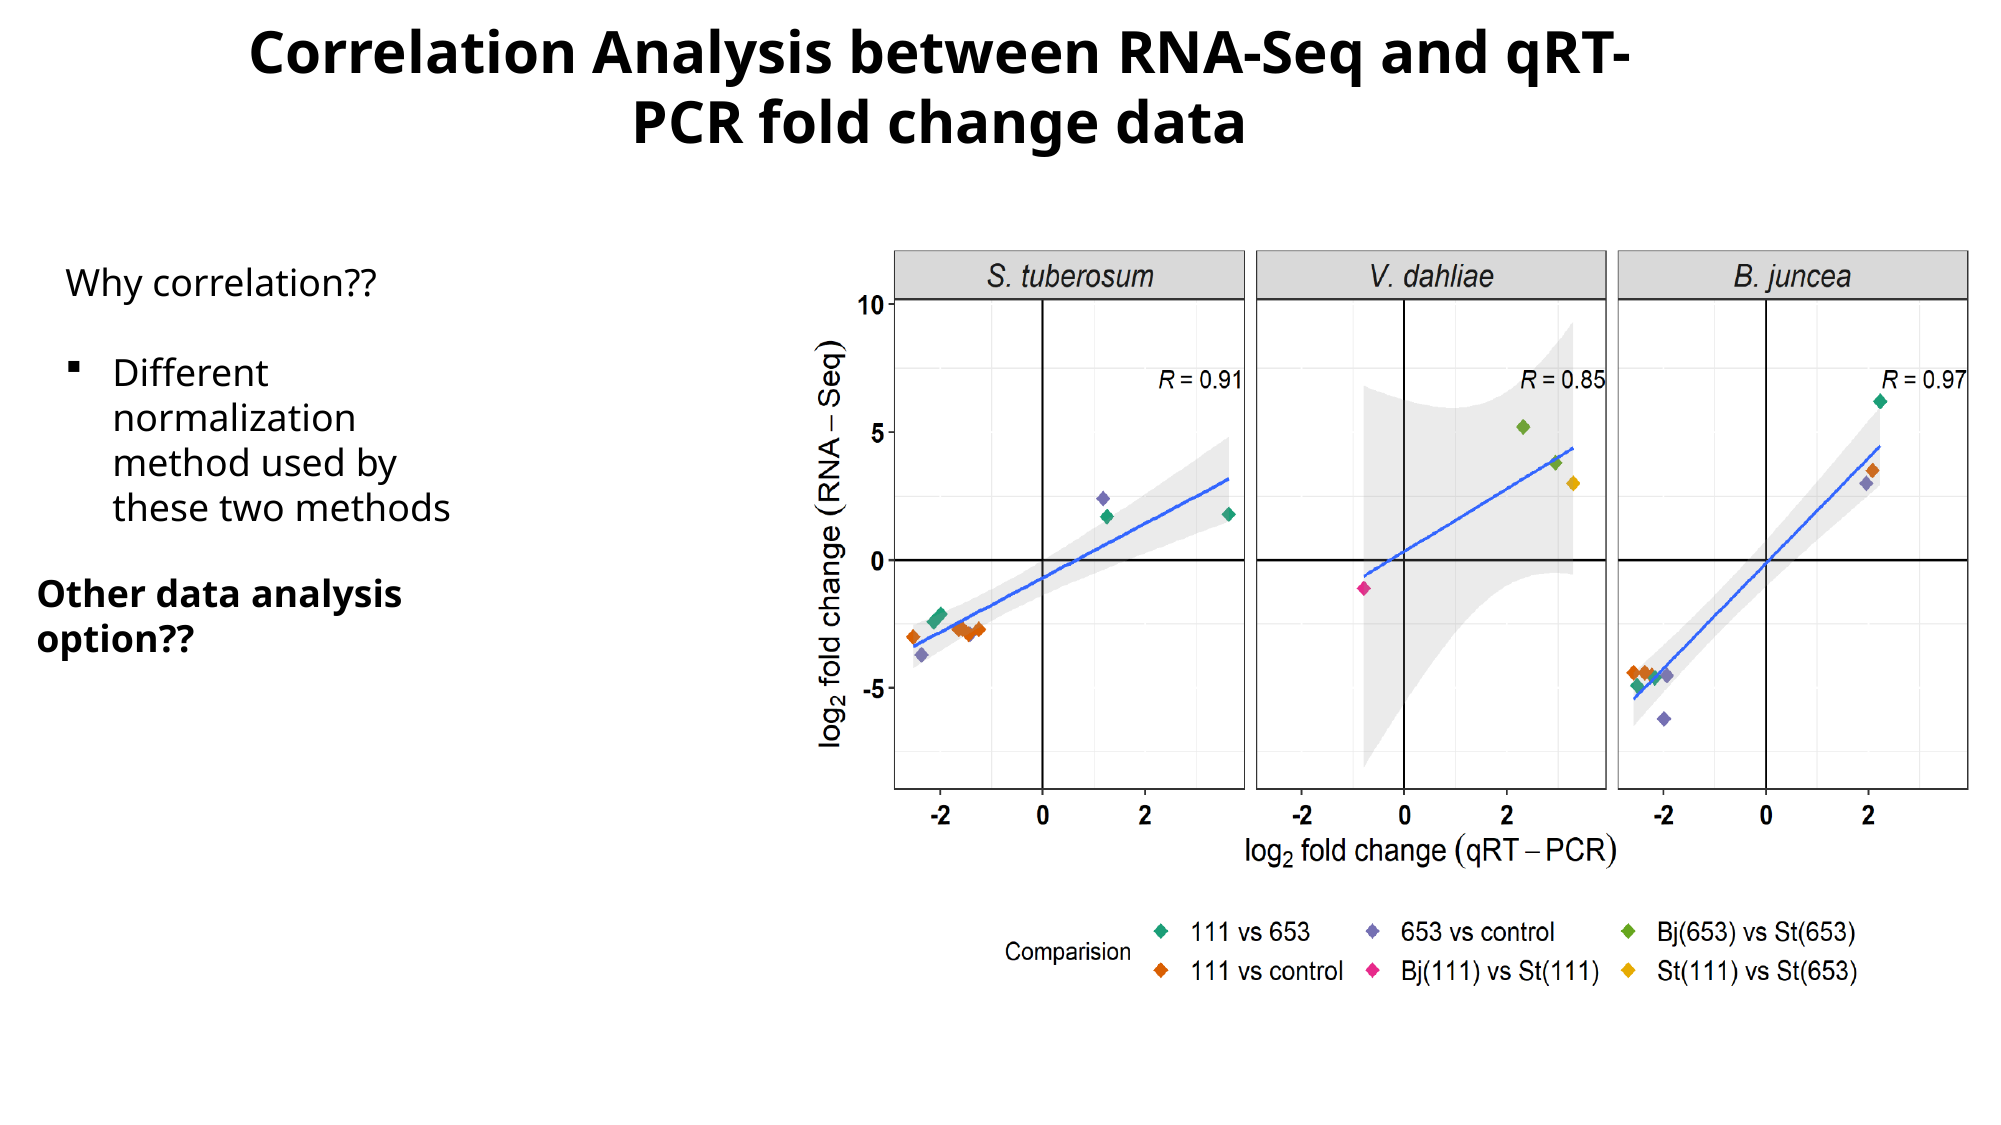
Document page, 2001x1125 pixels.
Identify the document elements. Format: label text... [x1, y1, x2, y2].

picture [801, 200, 1979, 1014]
text_box Why correlation?? Different normalization method used by these two methods [50, 251, 517, 536]
text_box Other data analysis option?? [21, 562, 517, 668]
text_box Correlation Analysis between RNA-Seq and qRT-PCR fold change data [194, 7, 1686, 163]
